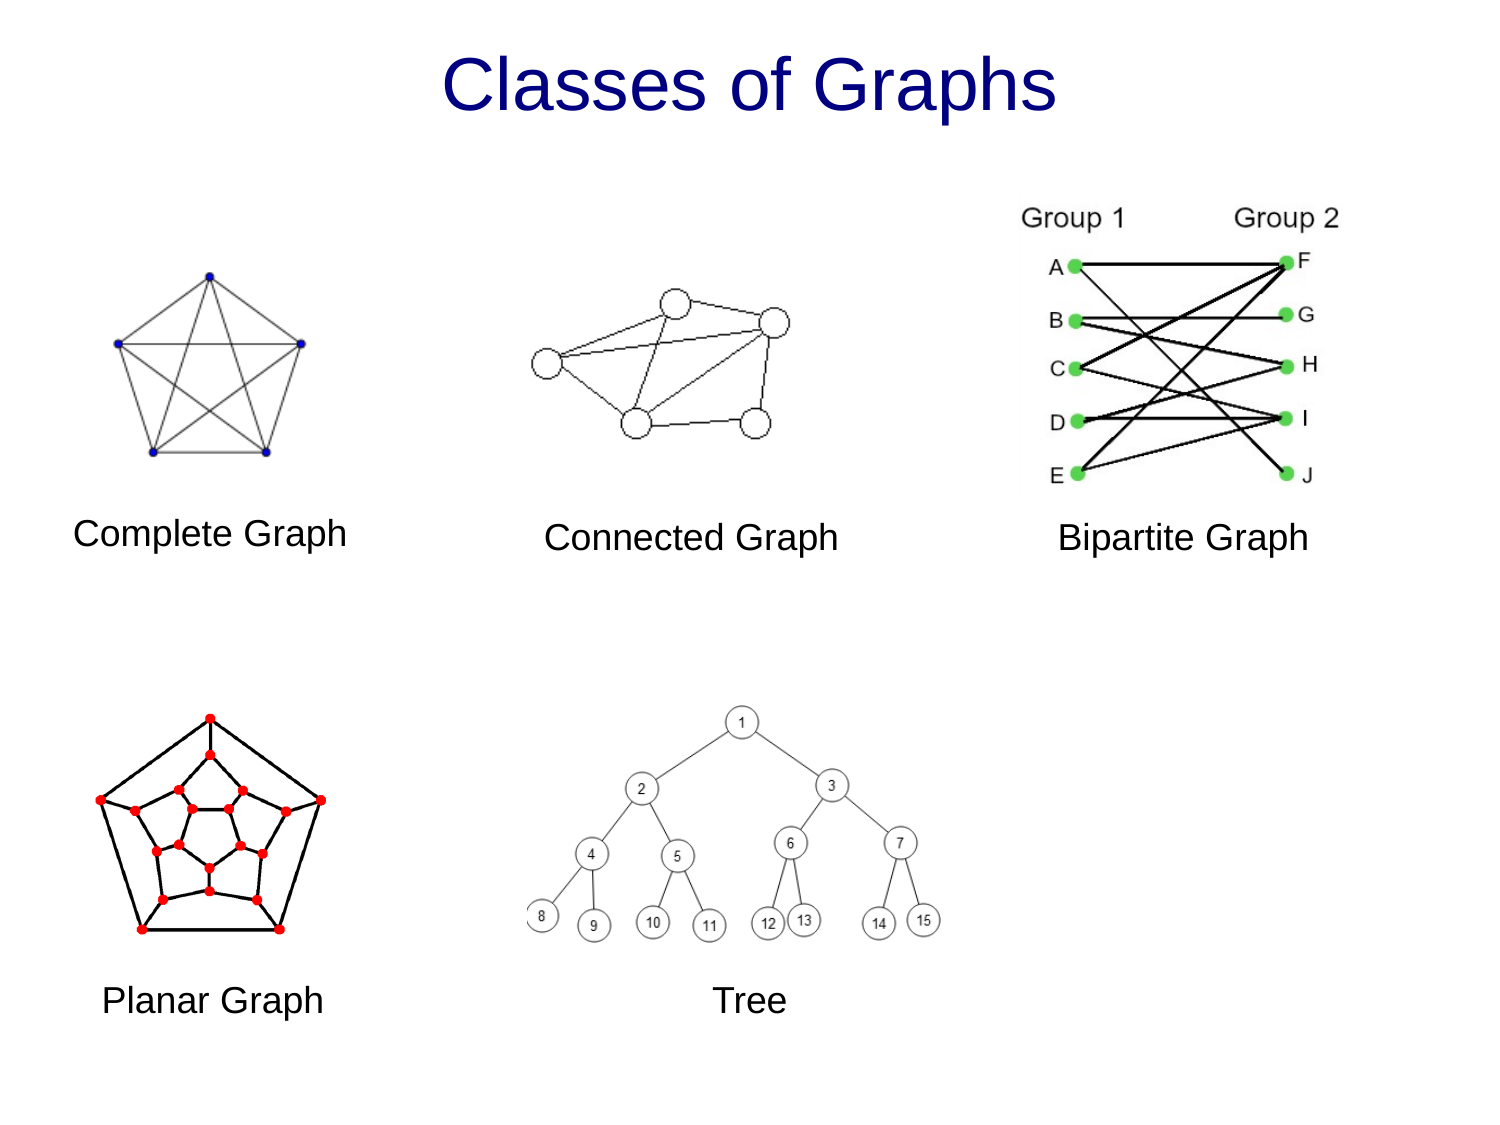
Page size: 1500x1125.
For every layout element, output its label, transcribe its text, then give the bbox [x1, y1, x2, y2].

picture [112, 271, 309, 465]
text_box Connected Graph [528, 500, 854, 566]
title Classes of Graphs [75, 24, 1425, 125]
picture [526, 284, 798, 452]
picture [526, 704, 941, 944]
text_box Bipartite Graph [1042, 508, 1325, 566]
text_box Planar Graph [85, 962, 341, 1029]
text_box Tree [697, 962, 803, 1029]
picture [90, 712, 330, 944]
picture [1018, 194, 1349, 499]
text_box Complete Graph [57, 495, 363, 562]
